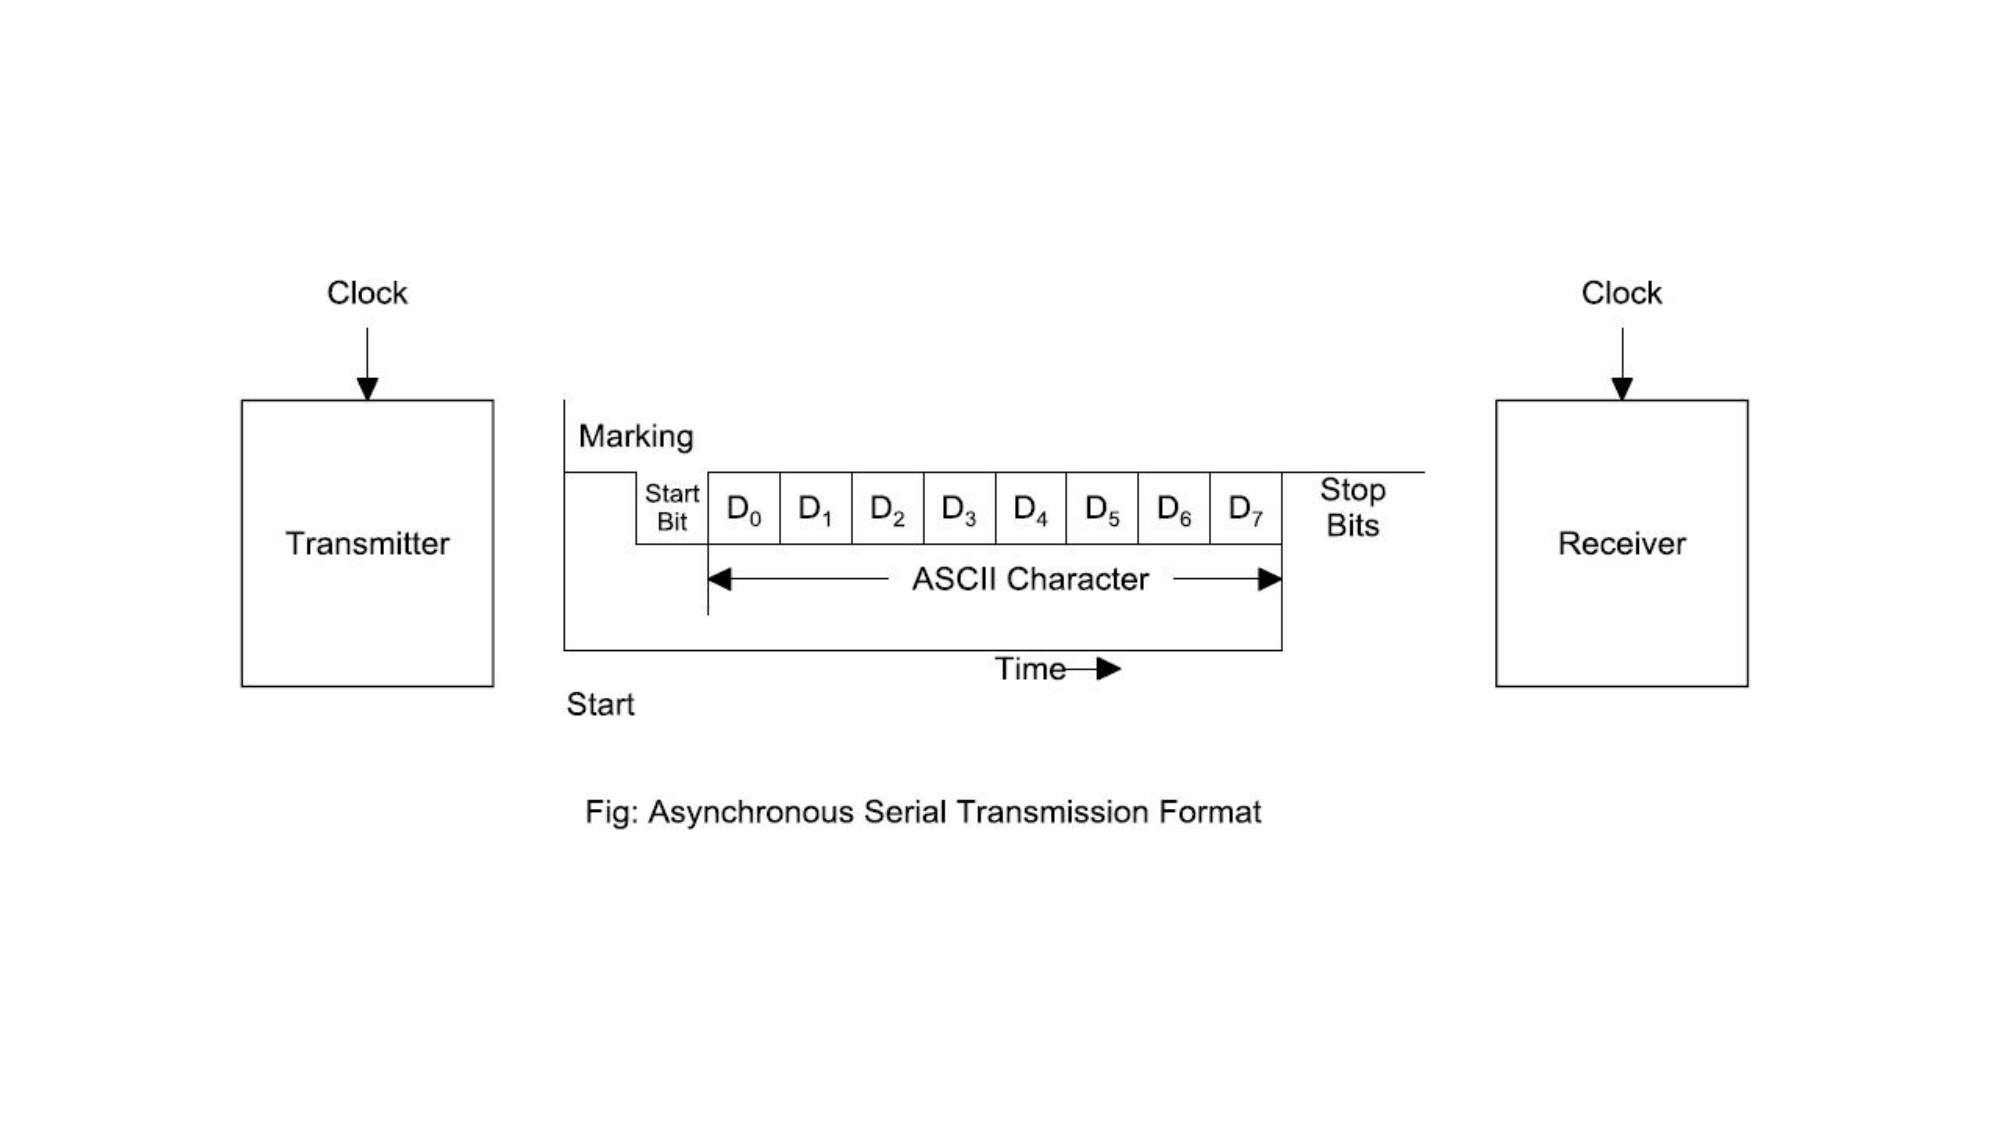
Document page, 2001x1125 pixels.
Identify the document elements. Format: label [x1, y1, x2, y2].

picture [187, 242, 1813, 883]
